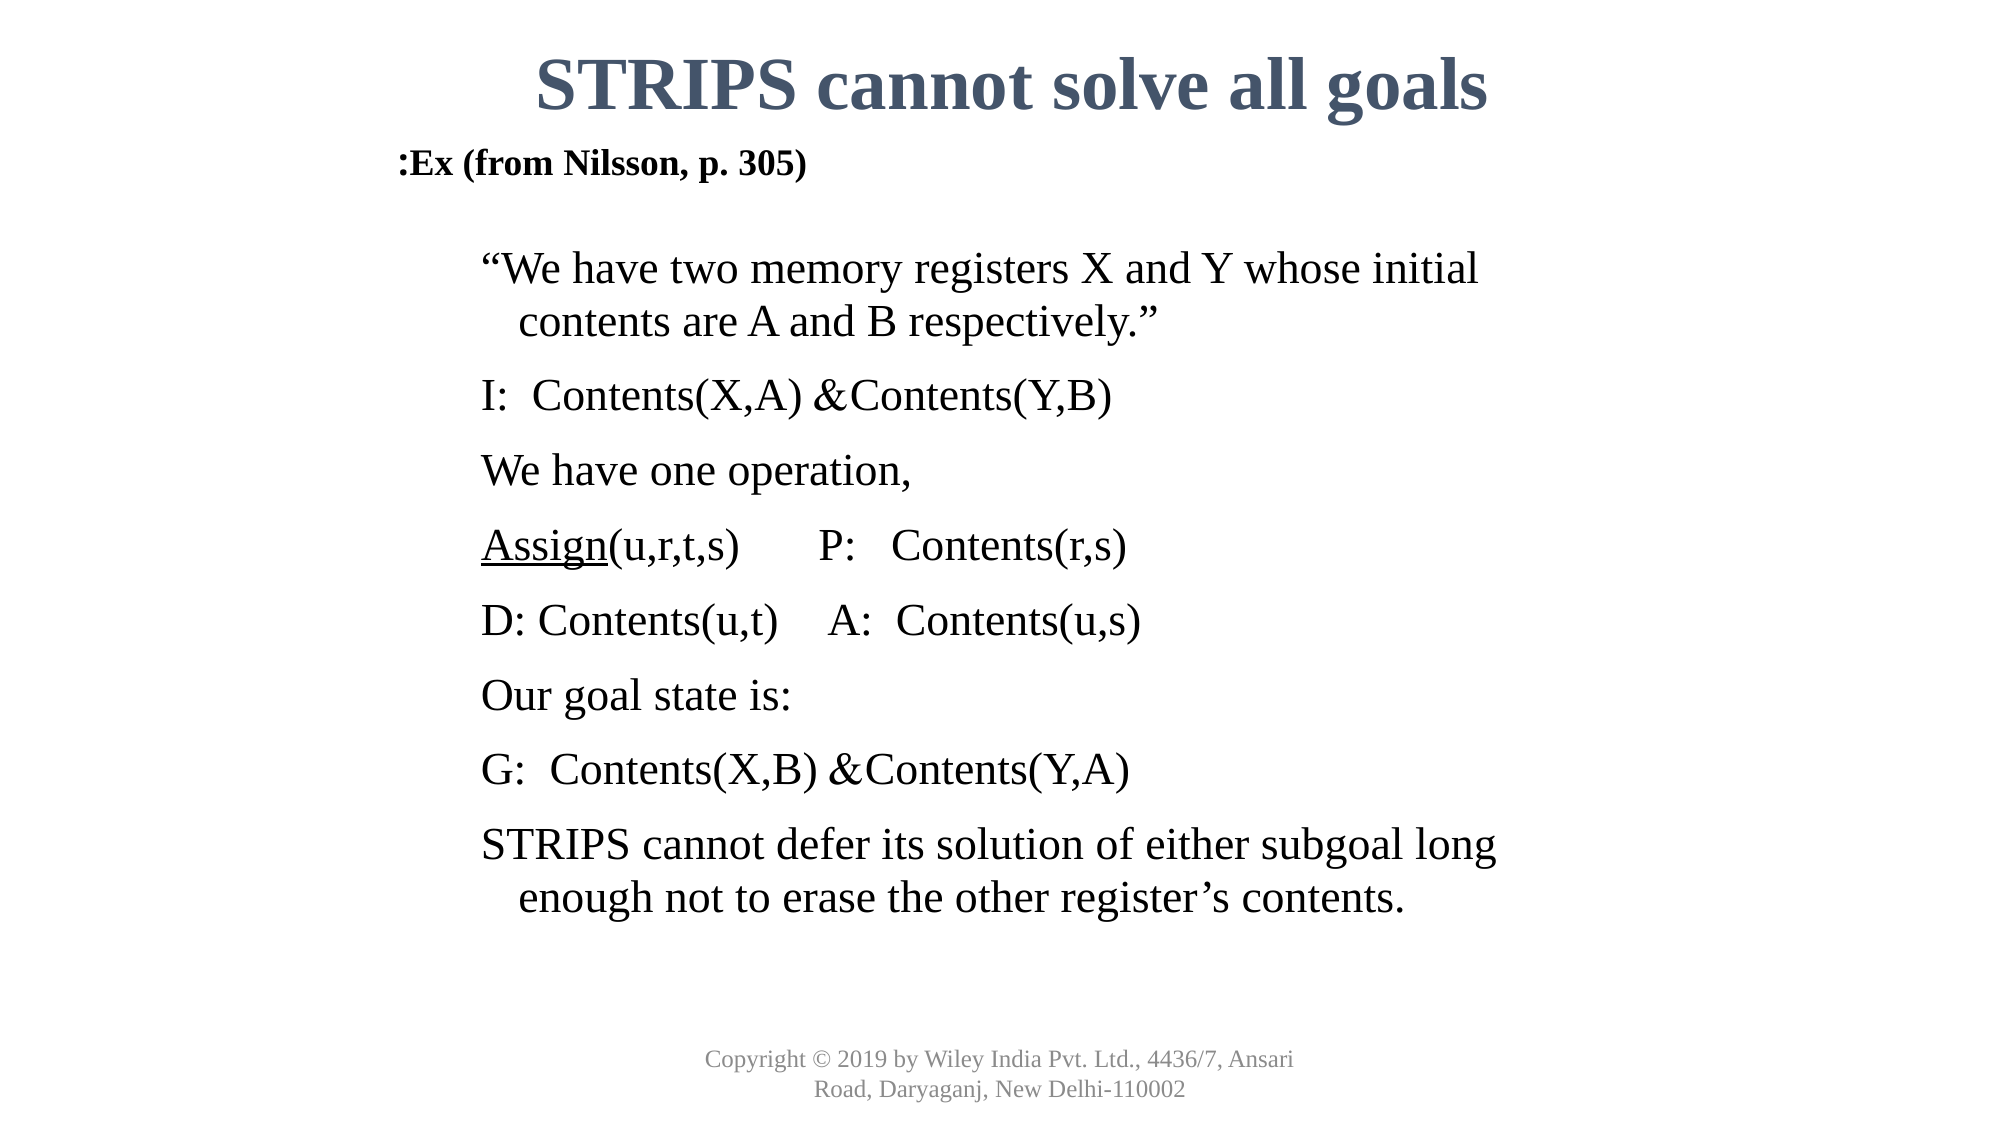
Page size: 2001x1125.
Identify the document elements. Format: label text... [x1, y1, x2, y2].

text_box STRIPS cannot solve all goals [362, 0, 1663, 160]
text_box Ex (from Nilsson, p. 305): [386, 160, 818, 187]
footer Copyright © 2019 by Wiley India Pvt. Ltd., 4436/7, Ansari Road, Daryaganj, New Delhi-110002 [662, 1042, 1338, 1103]
list “We have two memory registers X and Y whose initial contents are A and B respectively.” I: Contents(X,A) &Contents(Y,B) We have one operation, Assign(u,r,t,s) P: Contents(r,s) D: Contents(u,t) A: Contents(u,s) Our goal state is: G: Contents(X,B) &Contents(Y,A) STRIPS cannot defer its solution of either subgoal long enough not to erase the other register’s contents. [470, 237, 1555, 928]
